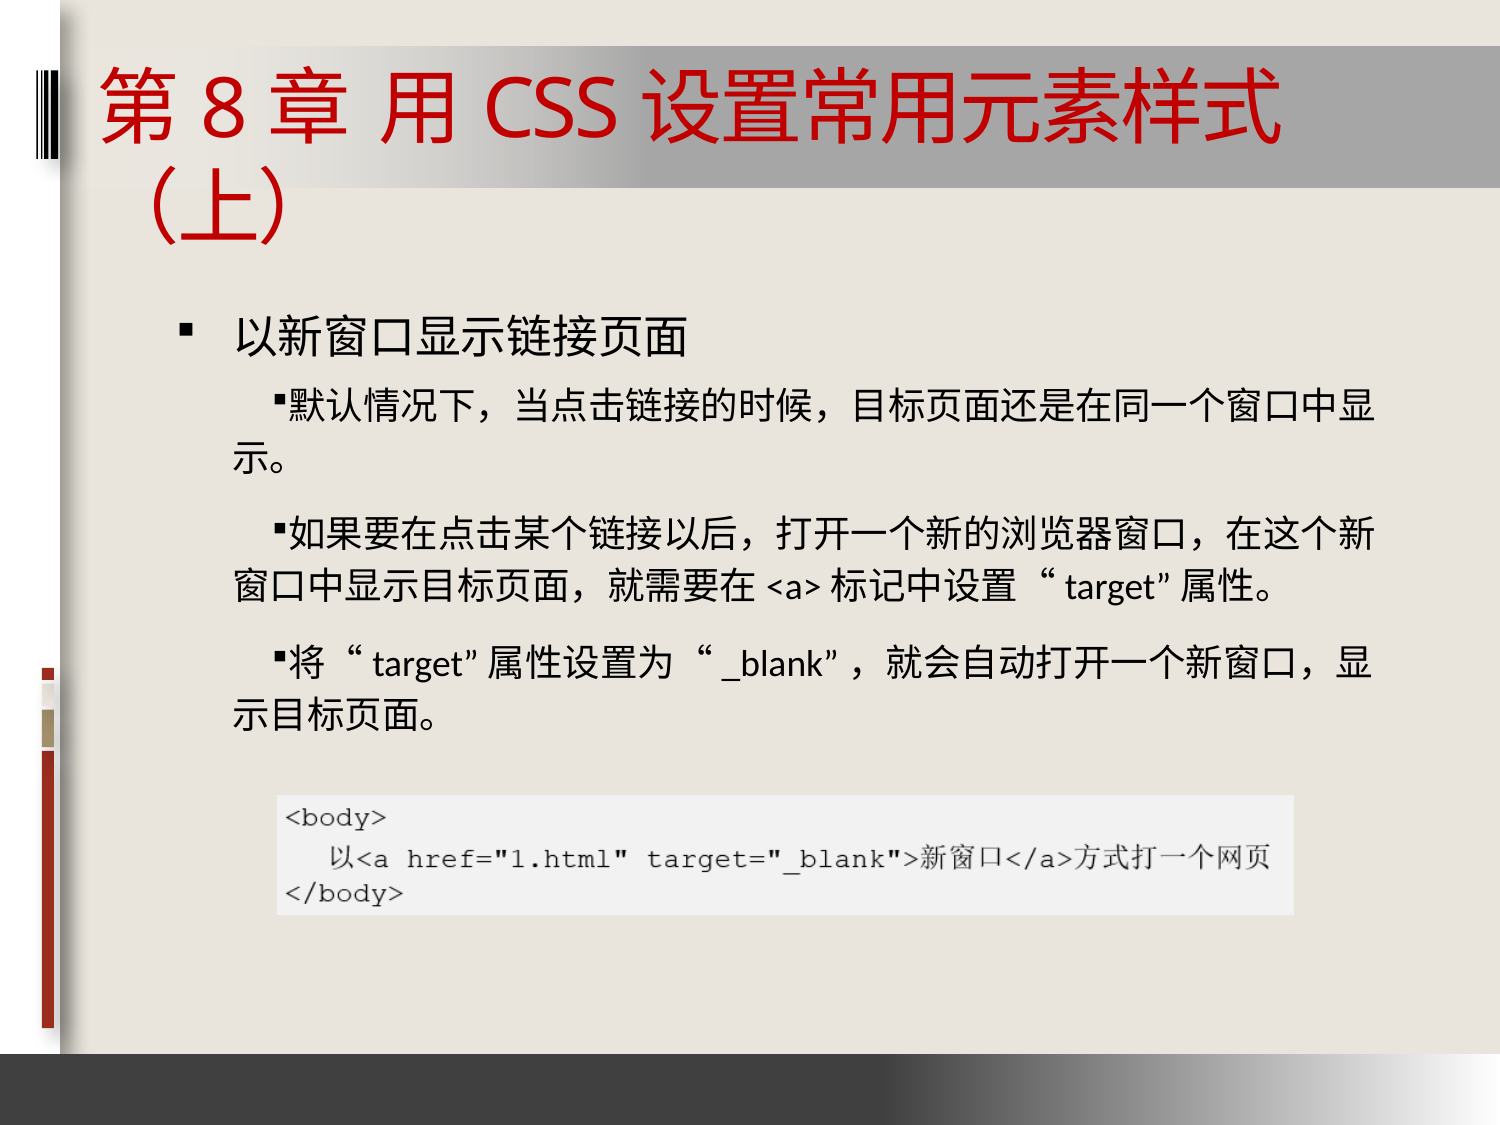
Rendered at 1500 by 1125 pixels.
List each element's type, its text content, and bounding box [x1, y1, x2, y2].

list 以新窗口显示链接页面 默认情况下，当点击链接的时候，目标页面还是在同一个窗口中显示。 如果要在点击某个链接以后，打开一个新的浏览器窗口，在这个新窗口中显示目标页面，就需要在<a>标记中设置“target”属性。 将“target”属性设置为“_blank”，就会自动打开一个新窗口，显示目标页面。 [150, 292, 1425, 1043]
title 第8章 用CSS设置常用元素样式（上） [82, 46, 1500, 163]
picture [277, 795, 1294, 916]
